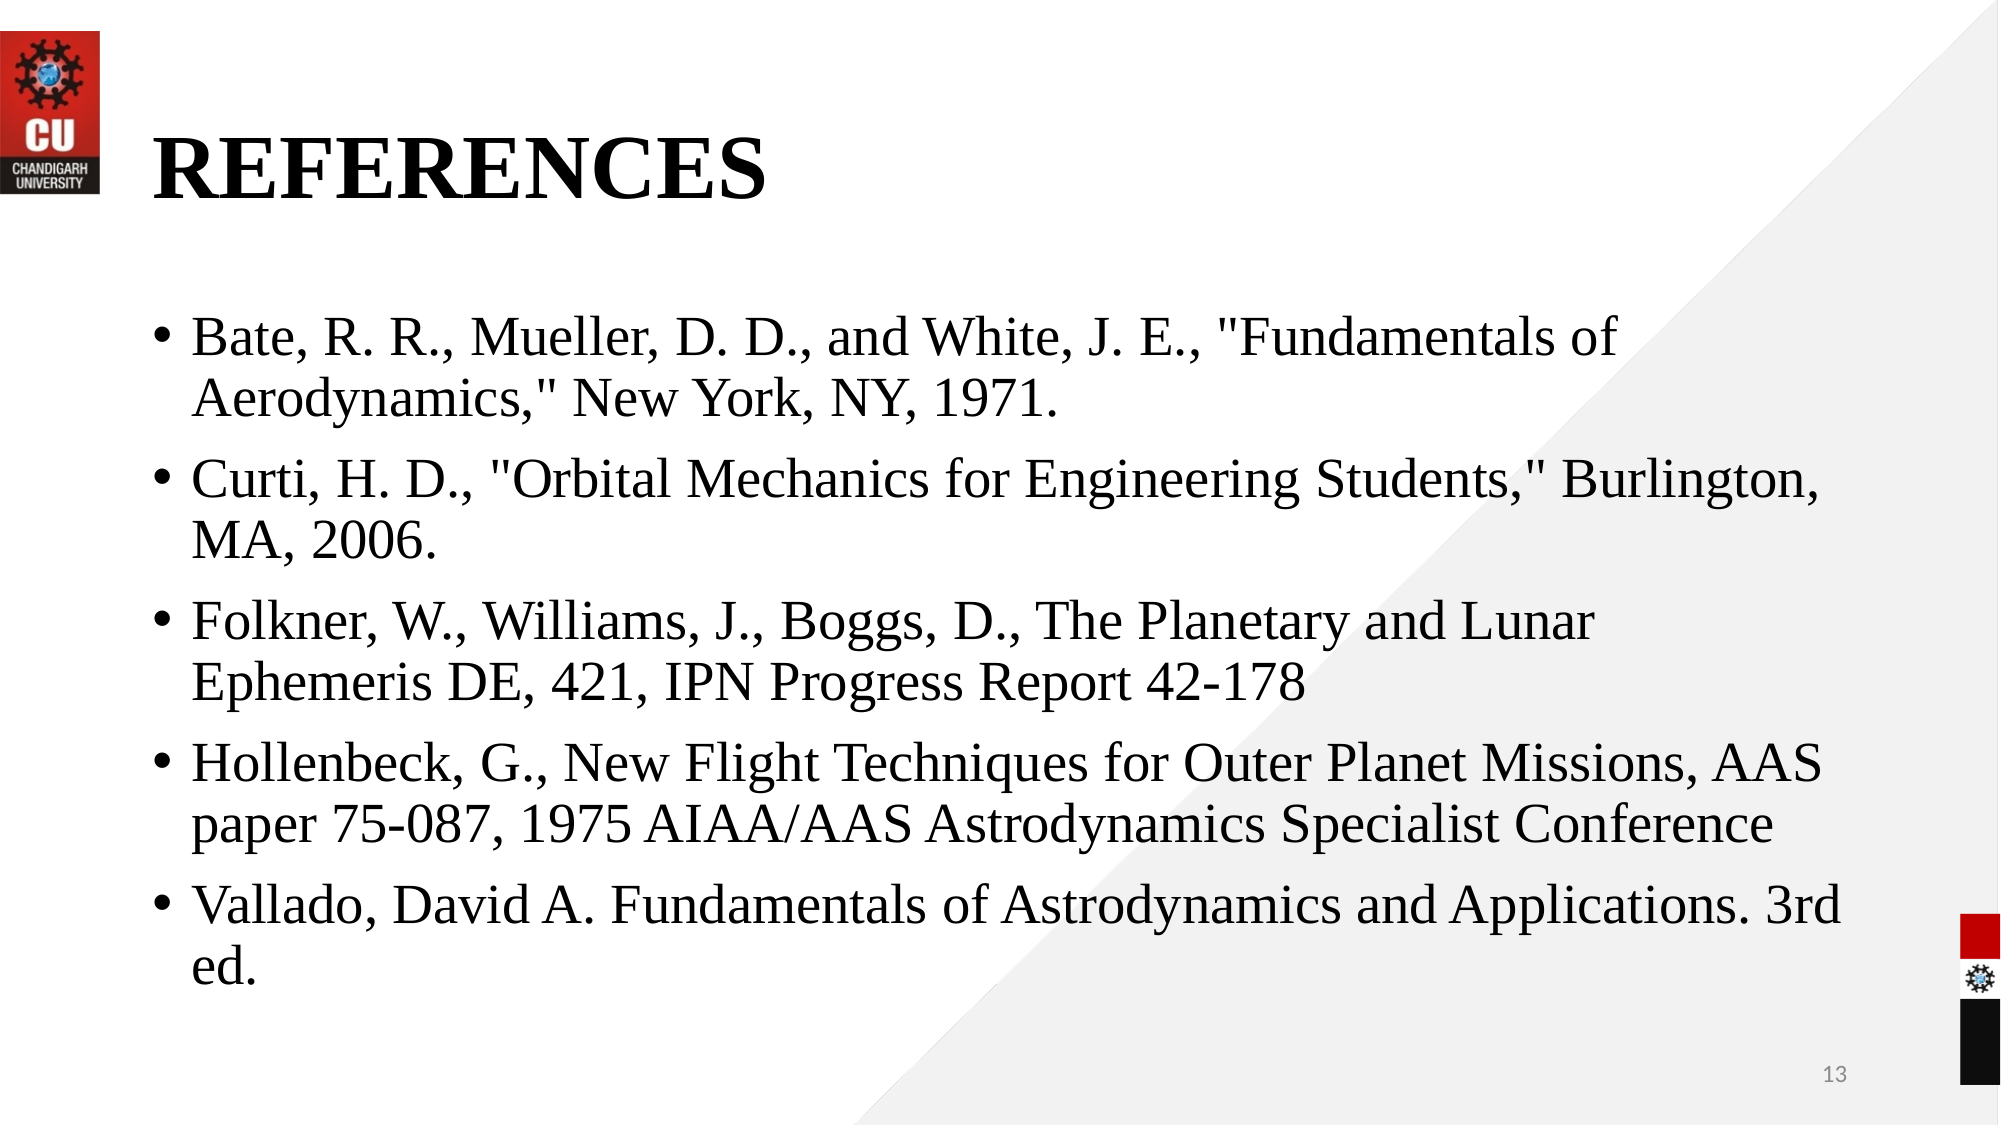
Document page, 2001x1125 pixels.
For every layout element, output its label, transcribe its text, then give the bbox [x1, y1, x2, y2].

list Bate, R. R., Mueller, D. D., and White, J. E., "Fundamentals of Aerodynamics," New York, NY, 1971. Curti, H. D., "Orbital Mechanics for Engineering Students," Burlington, MA, 2006. Folkner, W., Williams, J., Boggs, D., The Planetary and Lunar Ephemeris DE, 421, IPN Progress Report 42-178 Hollenbeck, G., New Flight Techniques for Outer Planet Missions, AAS paper 75-087, 1975 AIAA/AAS Astrodynamics Specialist Conference Vallado, David A. Fundamentals of Astrodynamics and Applications. 3rd ed. [137, 299, 1863, 1014]
slide_number 13 [1412, 1042, 1863, 1103]
picture [0, 0, 2001, 1125]
title REFERENCES [137, 59, 1863, 278]
